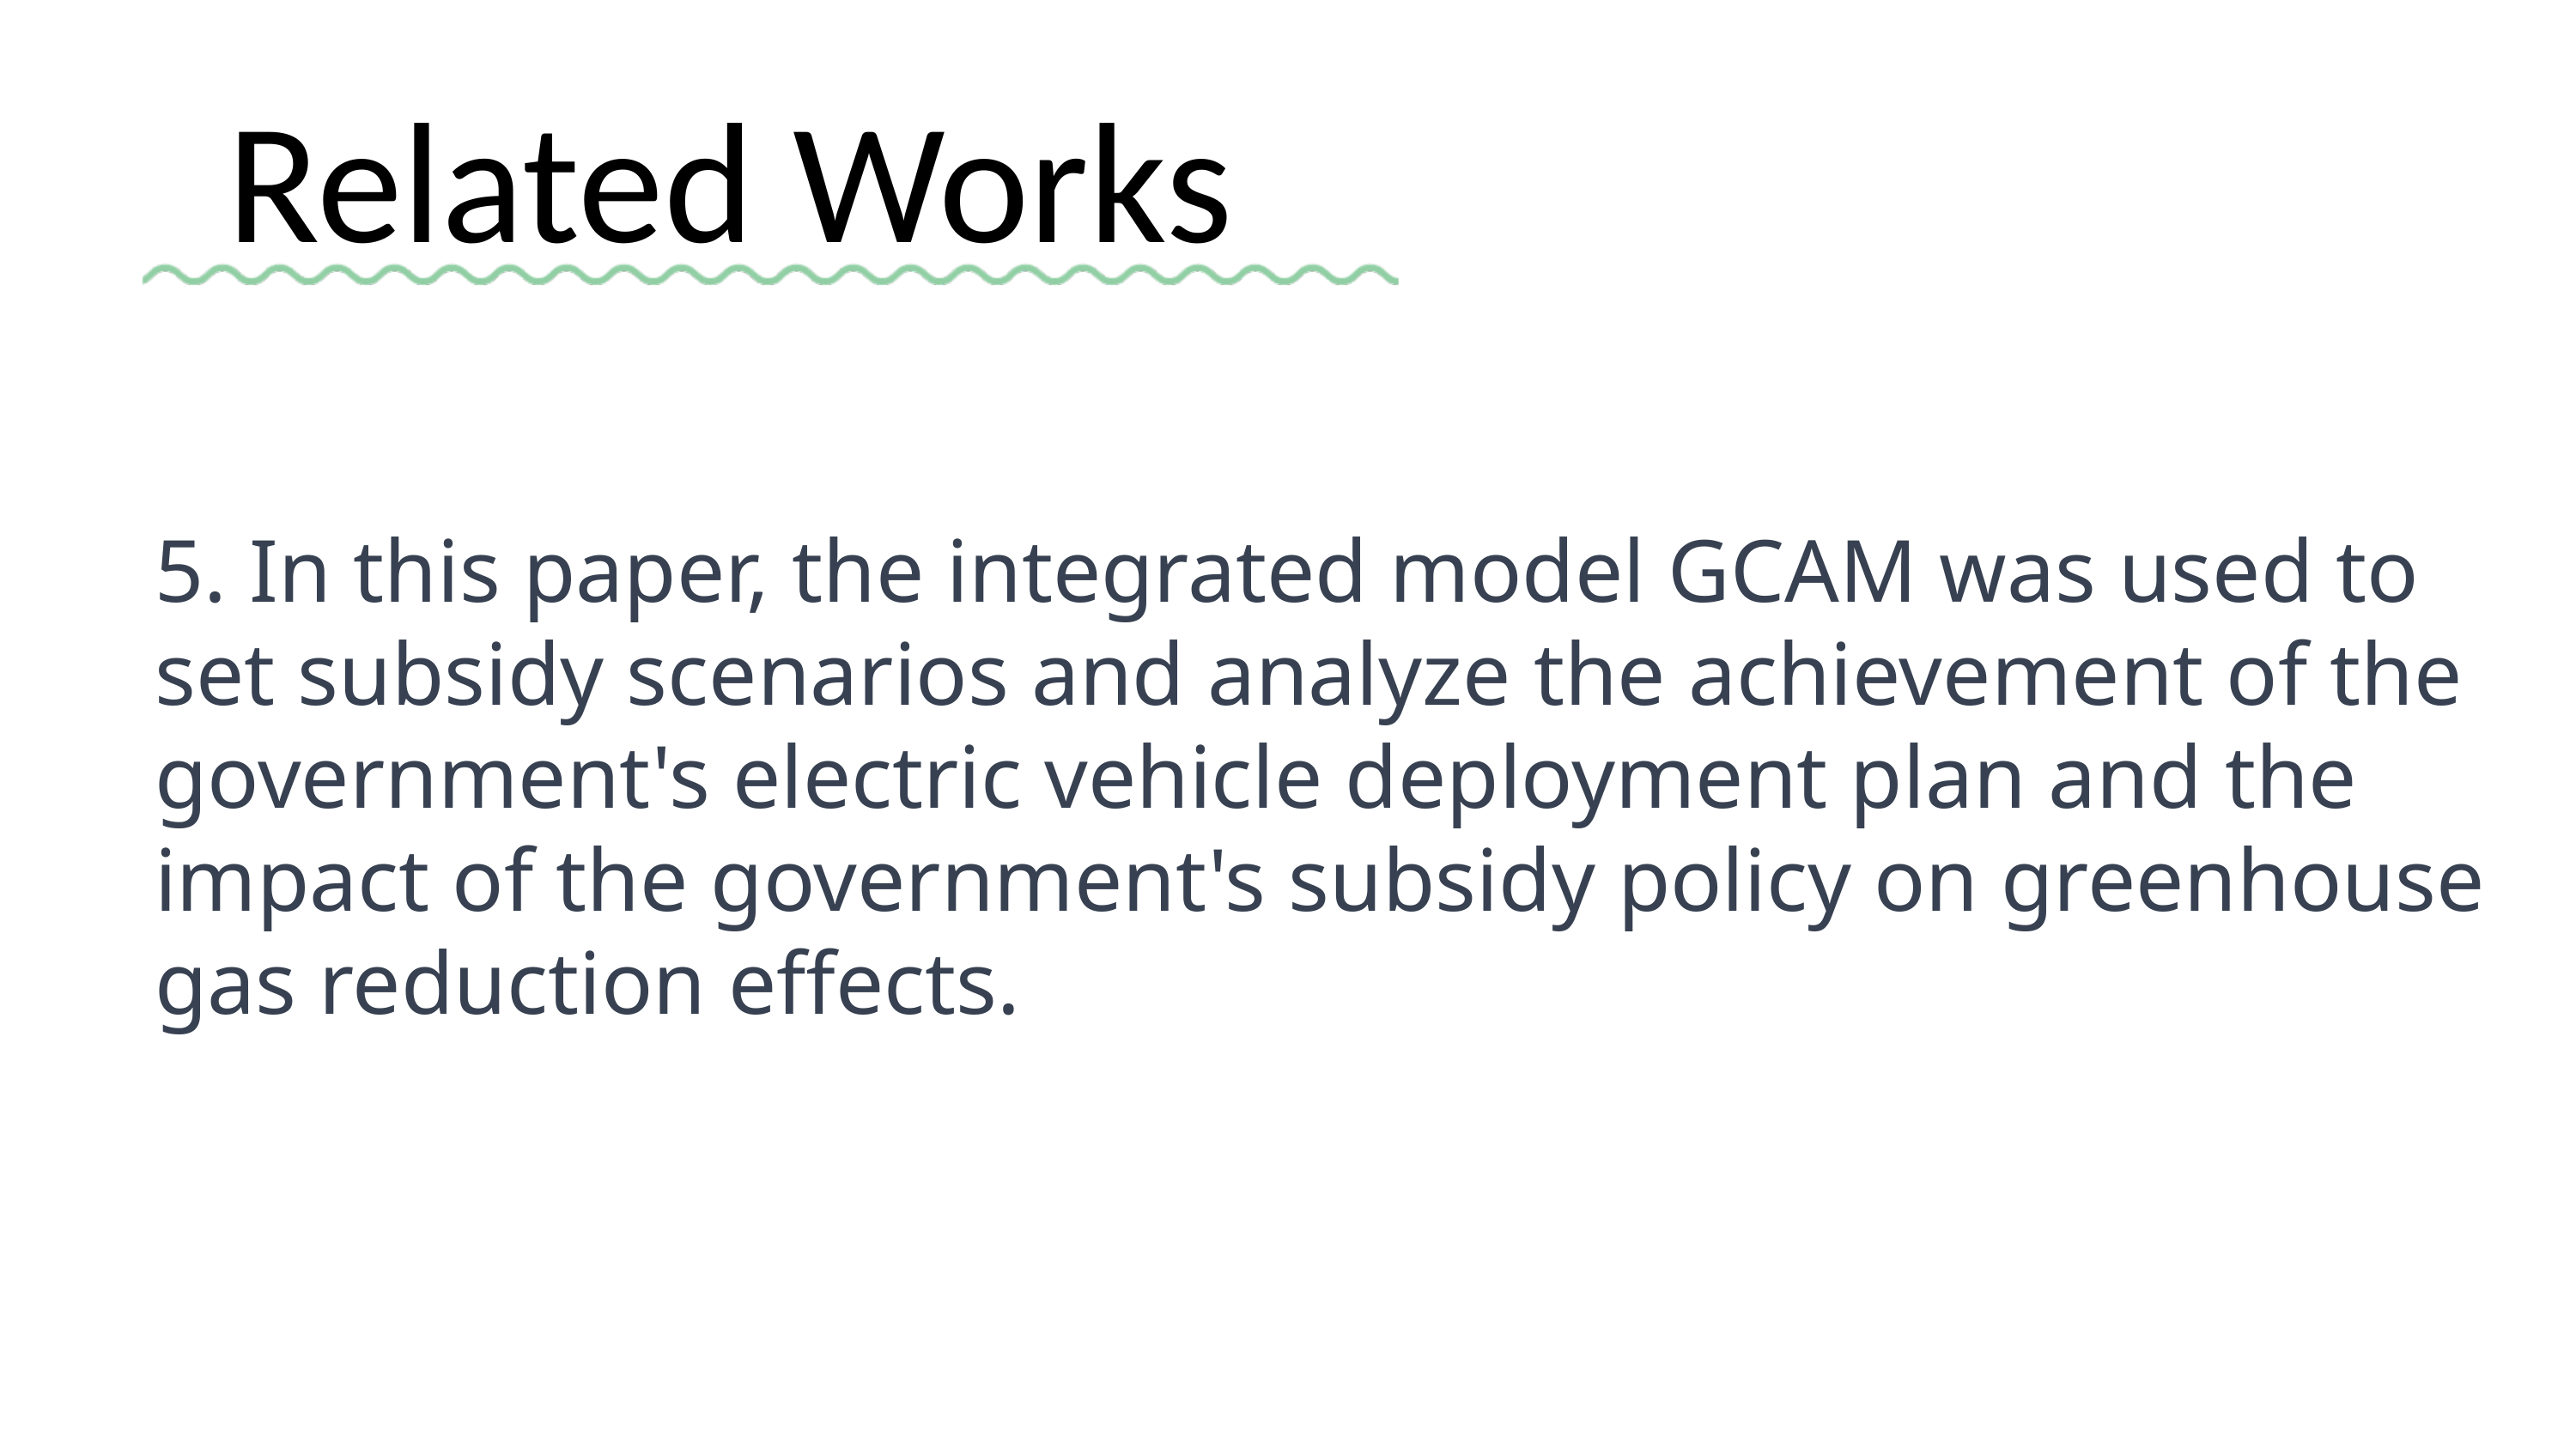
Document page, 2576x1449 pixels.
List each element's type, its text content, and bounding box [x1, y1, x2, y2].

text_box 5. In this paper, the integrated model GCAM was used to set subsidy scenarios and analyze the achievement of the government's electric vehicle deployment plan and the impact of the government's subsidy policy on greenhouse gas reduction effects. [142, 509, 2576, 1038]
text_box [142, 262, 1399, 286]
text_box Related Works [214, 64, 1578, 283]
